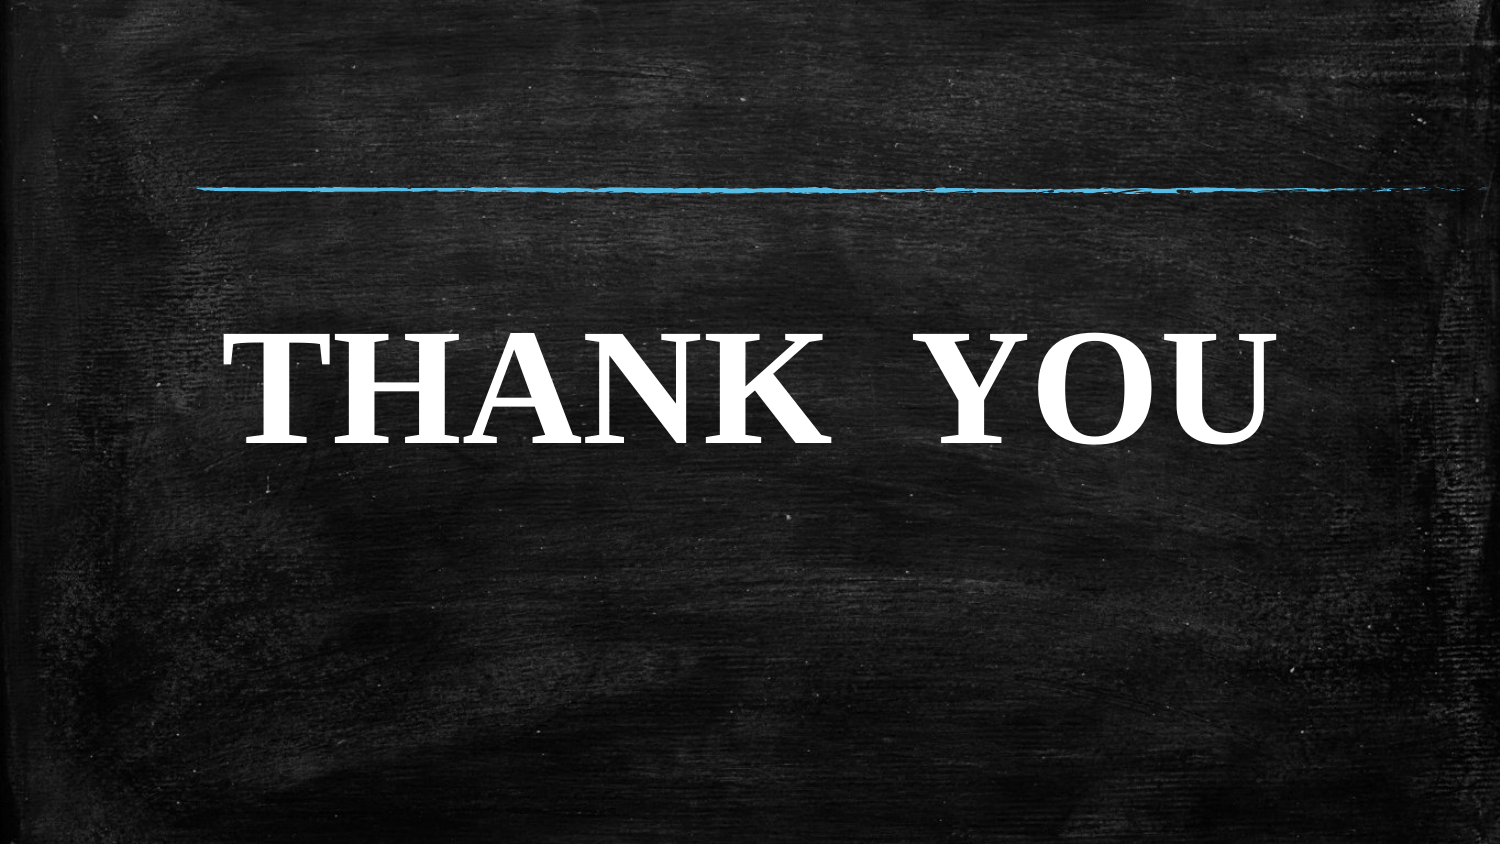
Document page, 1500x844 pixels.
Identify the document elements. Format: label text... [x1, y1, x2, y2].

list THANK YOU [206, 291, 1332, 504]
